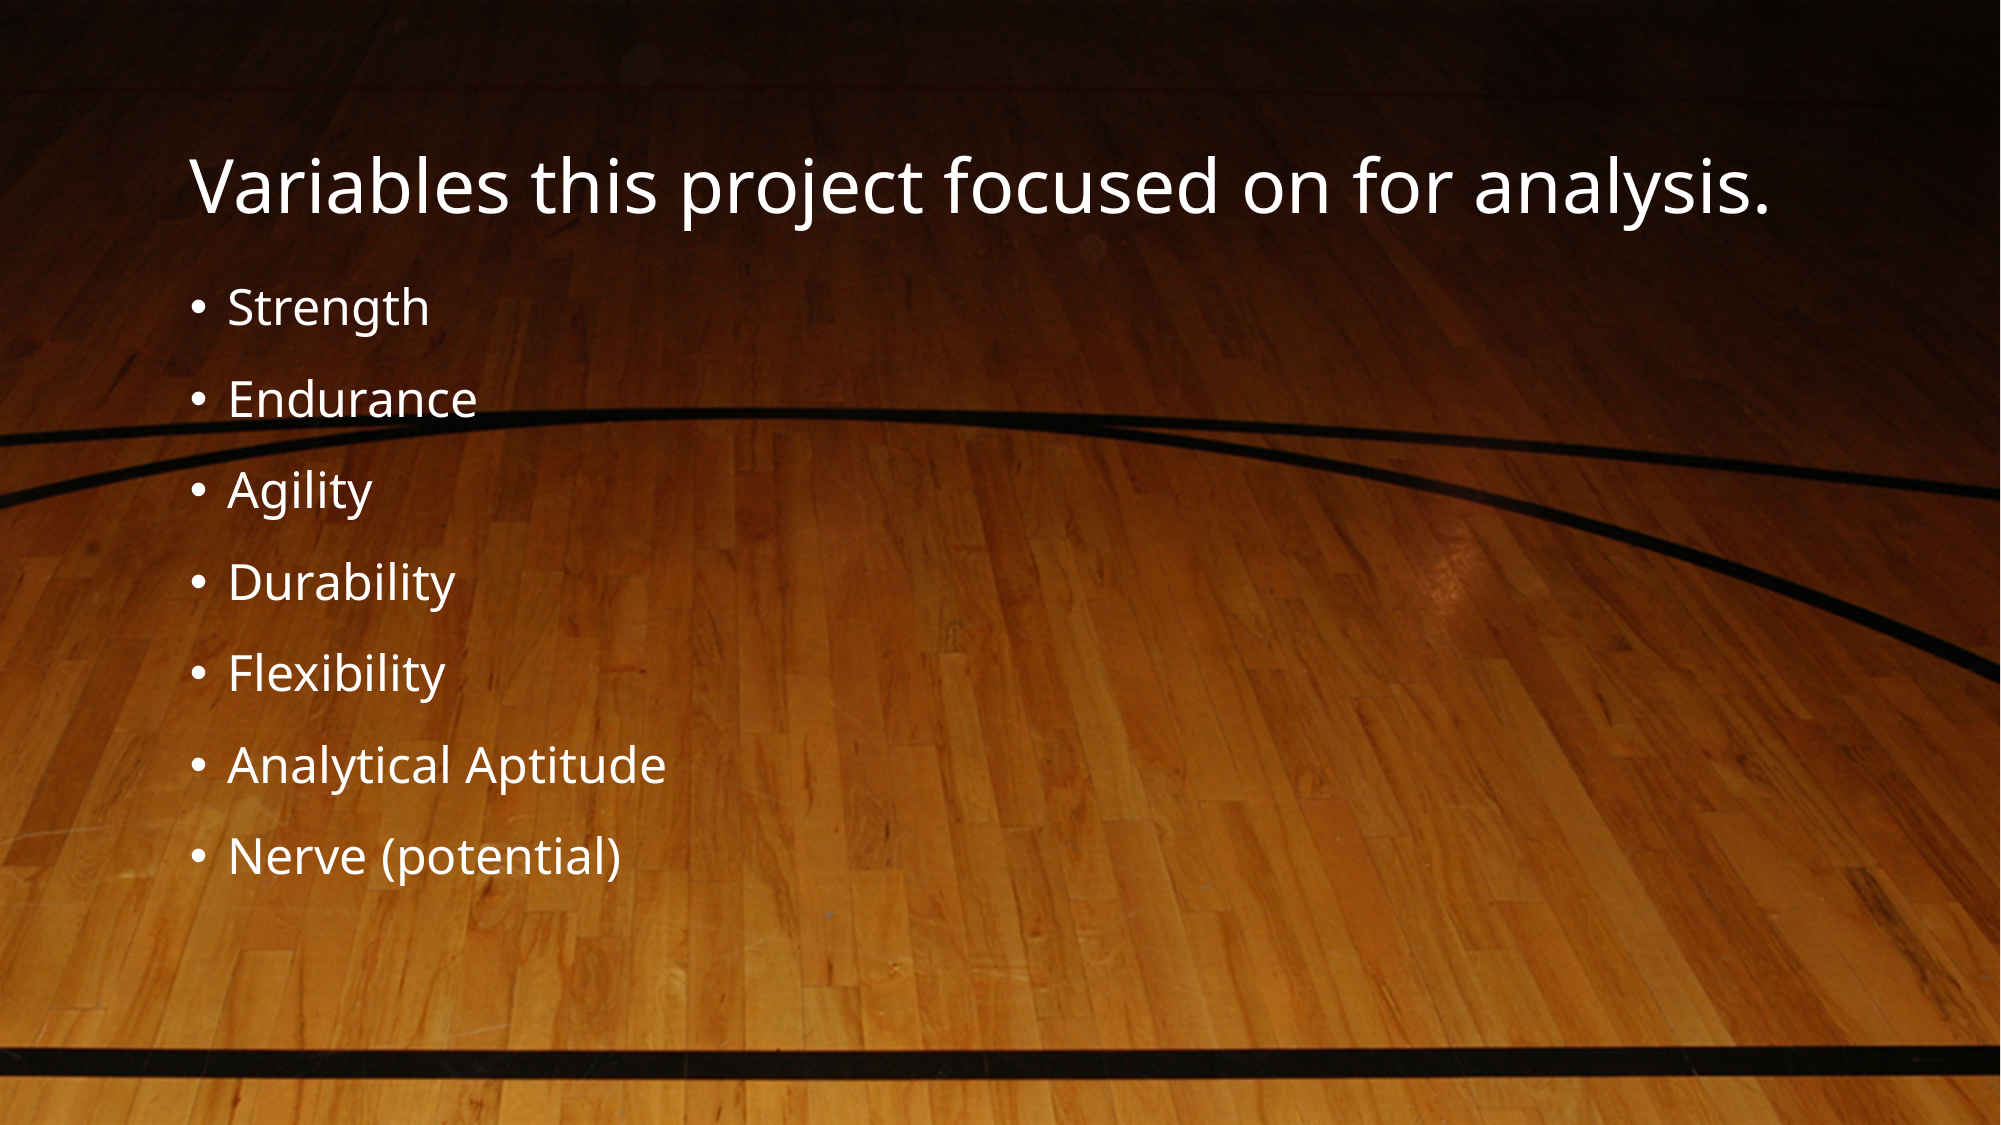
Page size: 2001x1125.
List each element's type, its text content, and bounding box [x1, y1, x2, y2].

list Strength Endurance Agility Durability Flexibility Analytical Aptitude Nerve (potential) [174, 275, 1825, 988]
title Variables this project focused on for analysis. [174, 50, 1825, 238]
picture [0, 0, 2001, 1125]
